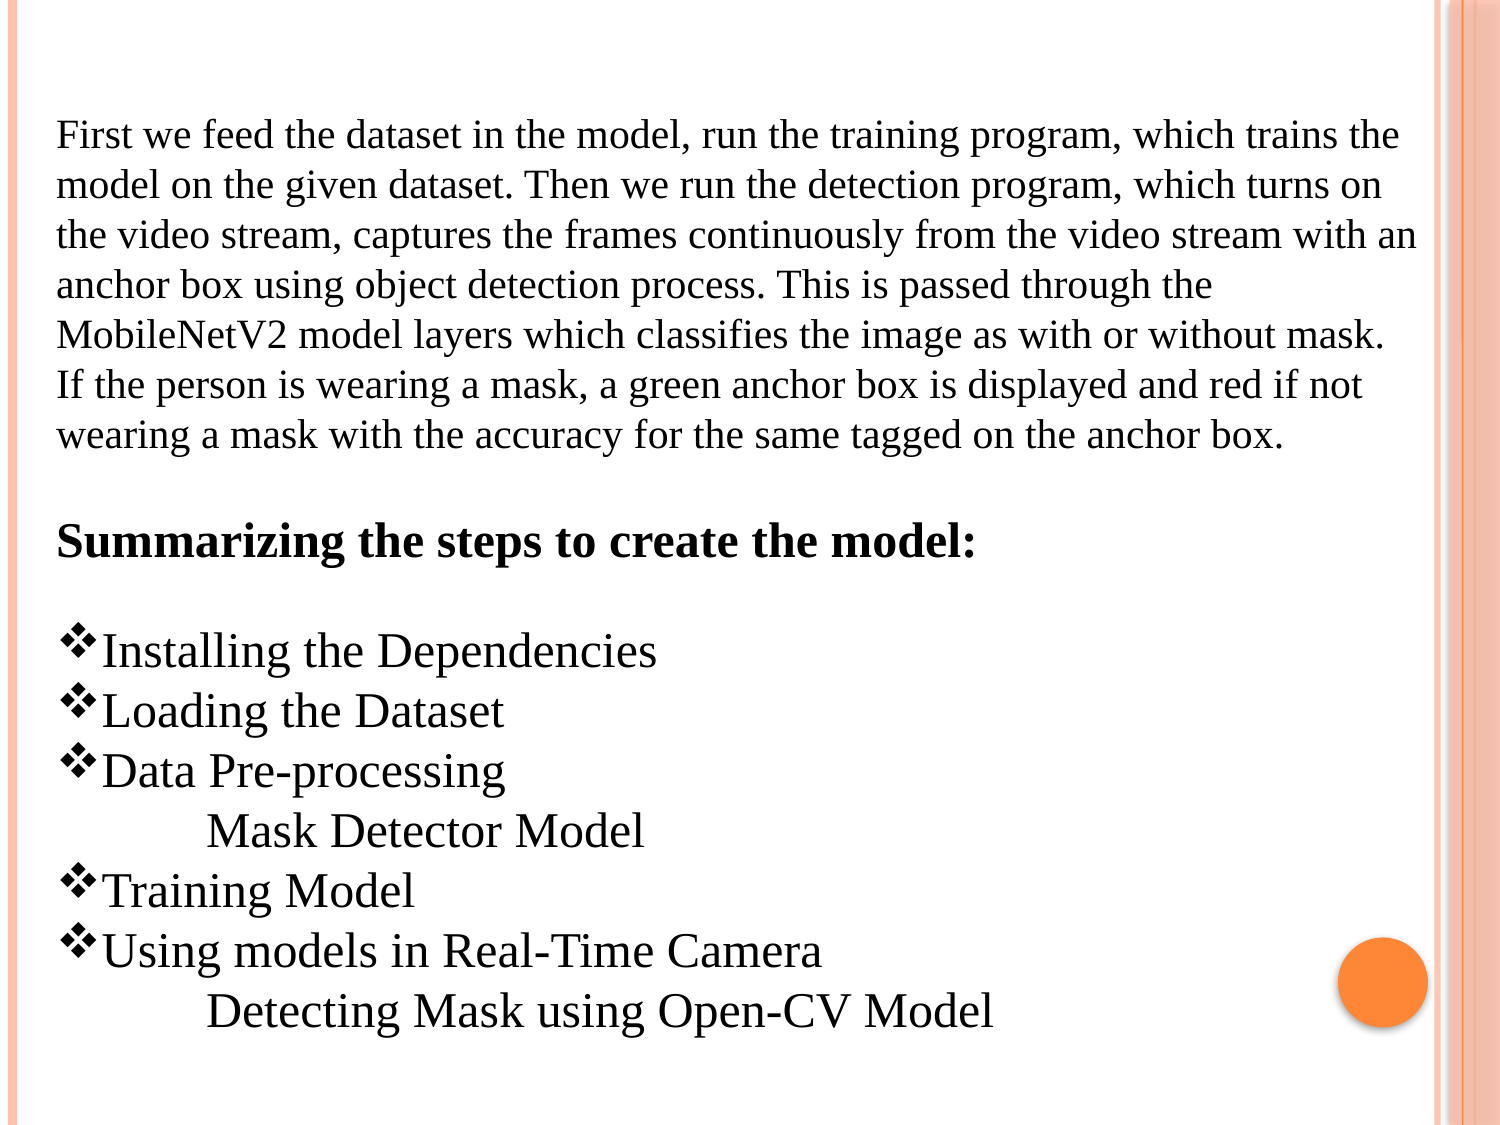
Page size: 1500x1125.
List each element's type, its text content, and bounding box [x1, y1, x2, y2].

text_box First we feed the dataset in the model, run the training program, which trains the model on the given dataset. Then we run the detection program, which turns on the video stream, captures the frames continuously from the video stream with an anchor box using object detection process. This is passed through the MobileNetV2 model layers which classifies the image as with or without mask. If the person is wearing a mask, a green anchor box is displayed and red if not wearing a mask with the accuracy for the same tagged on the anchor box. Summarizing the steps to create the model: Installing the Dependencies Loading the Dataset Data Pre-processing Mask Detector Model Training Model Using models in Real-Time Camera Detecting Mask using Open-CV Model [41, 54, 1436, 1125]
